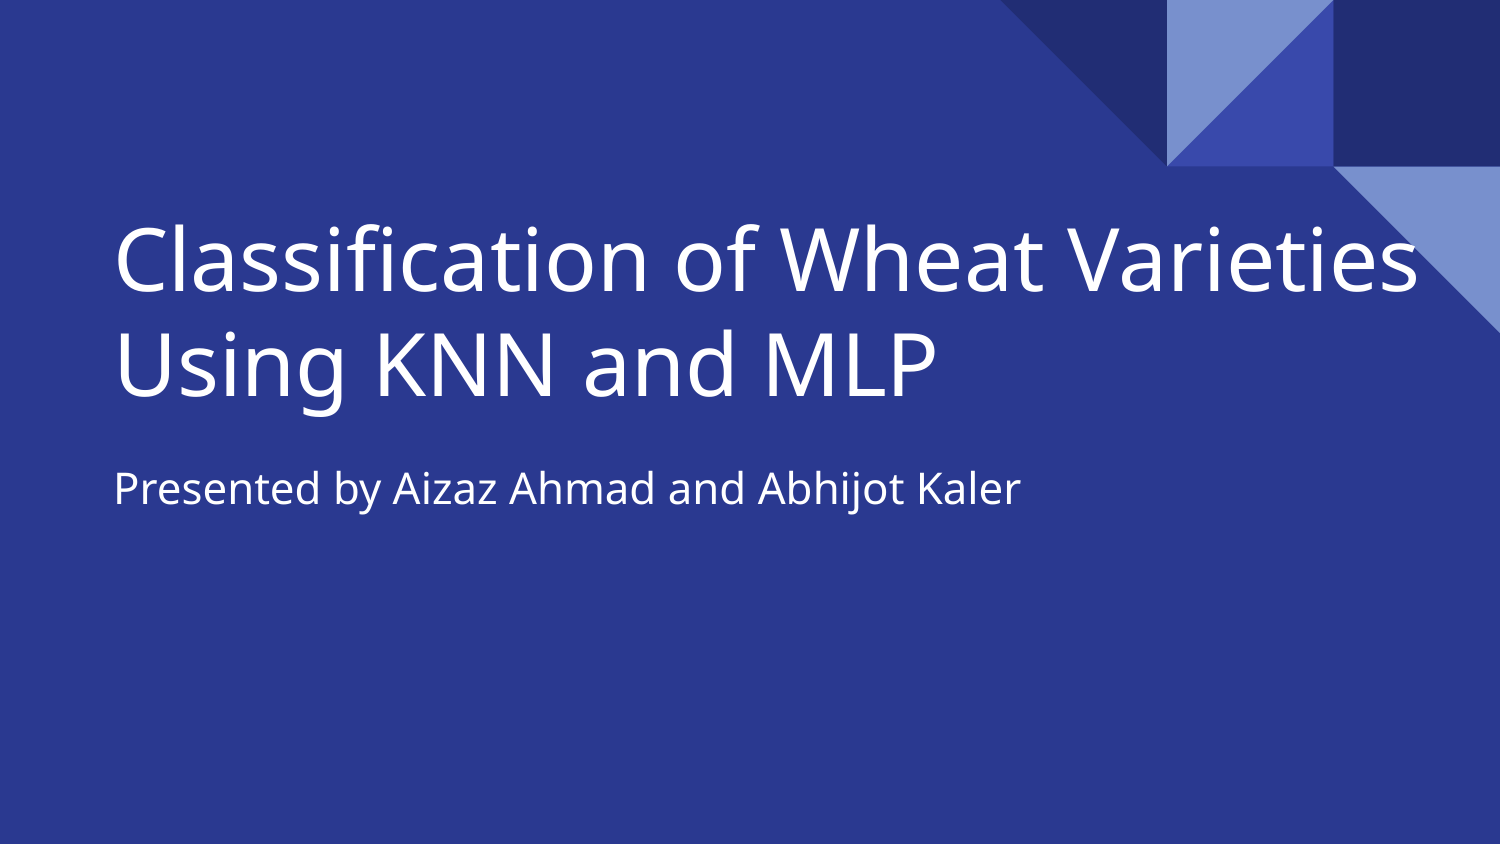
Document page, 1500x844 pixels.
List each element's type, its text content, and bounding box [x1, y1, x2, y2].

title Classification of Wheat Varieties Using KNN and MLP [98, 291, 1447, 429]
subtitle Presented by Aizaz Ahmad and Abhijot Kaler [98, 445, 1447, 517]
